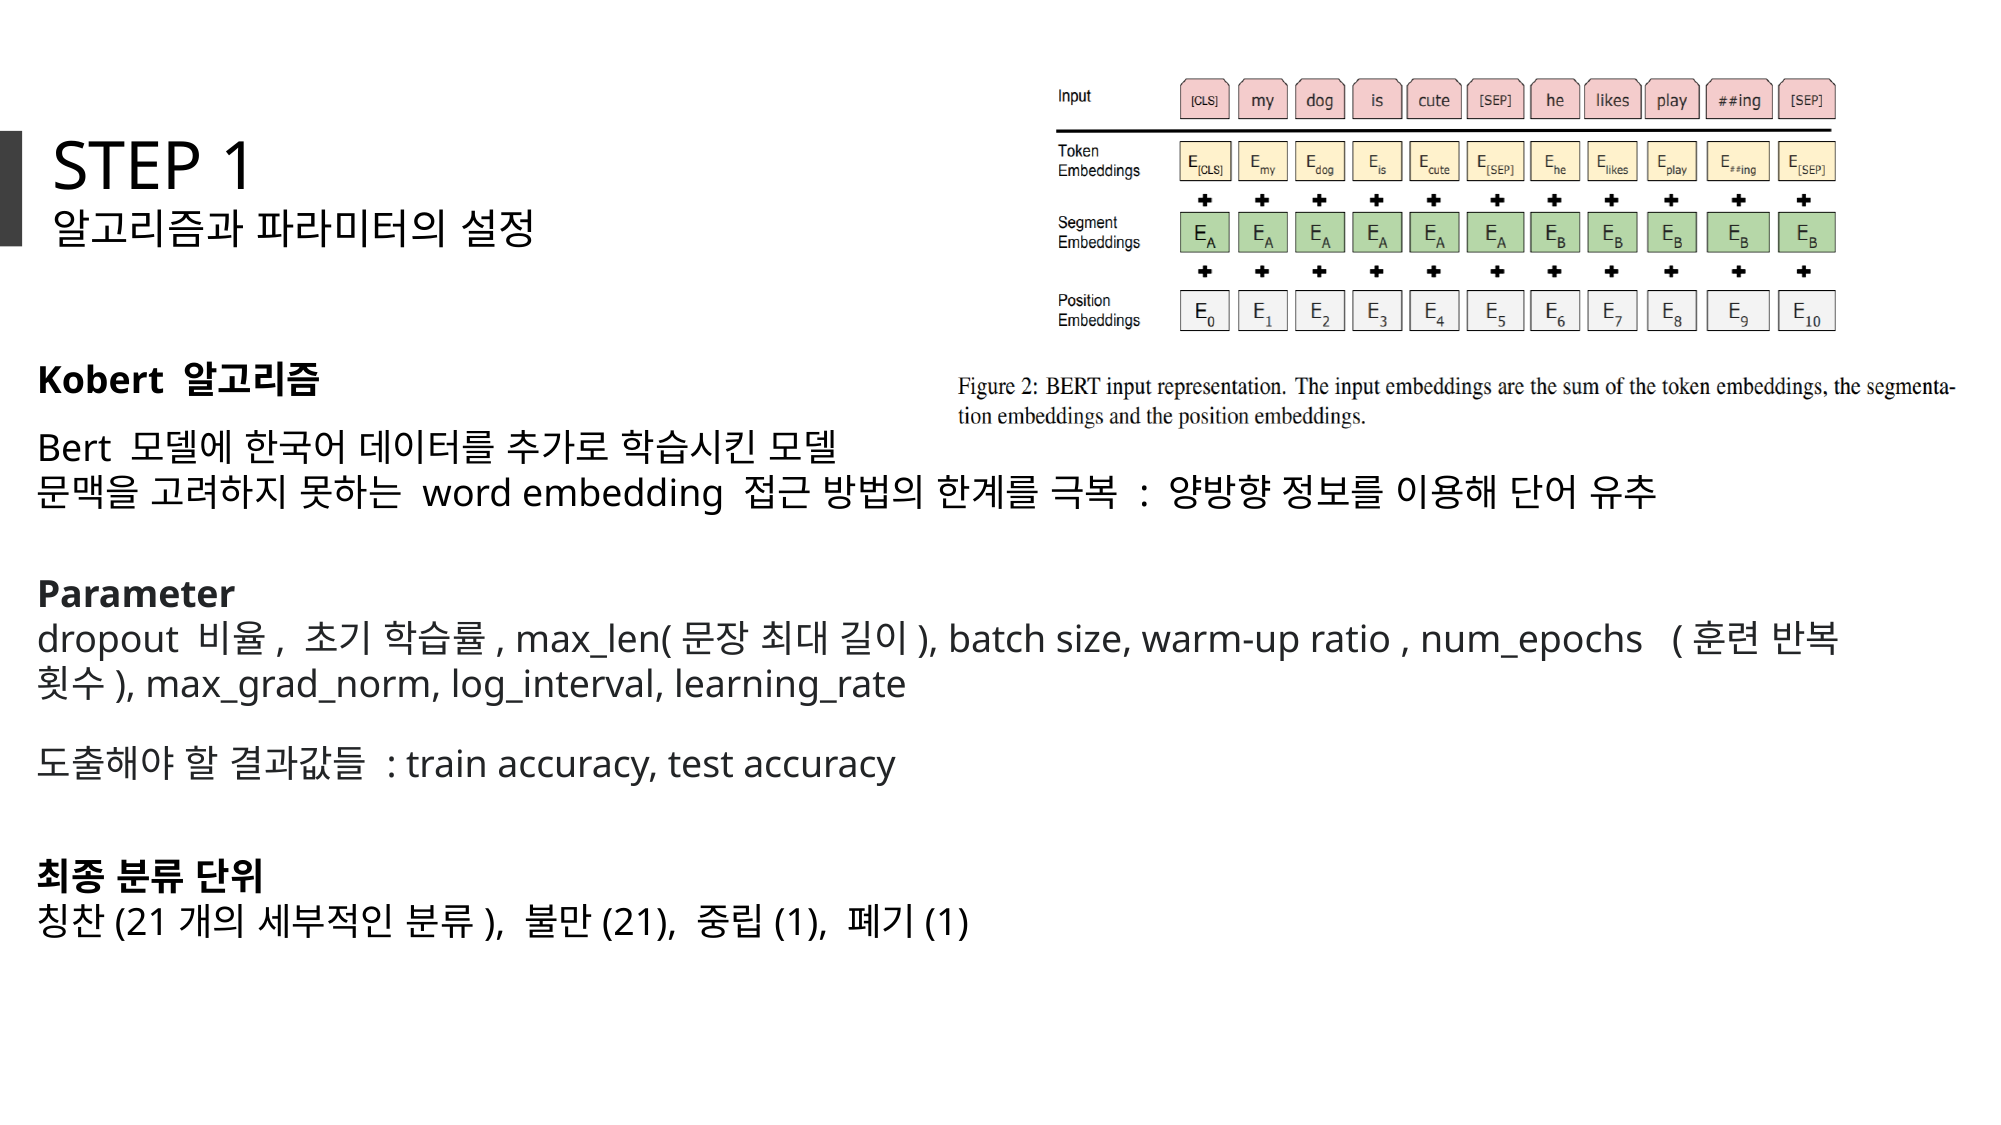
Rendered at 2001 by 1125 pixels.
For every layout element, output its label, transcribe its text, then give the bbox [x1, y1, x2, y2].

text_box Parameter dropout 비율, 초기 학습률, max_len(문장 최대 길이), batch size, warm-up ratio , num_epochs (훈련 반복 횟수), max_grad_norm, log_interval, learning_rate 도출해야 할 결과값들 : train accuracy, test accuracy [22, 562, 1921, 793]
text_box 최종 분류 단위 칭찬(21개의 세부적인 분류), 불만(21), 중립(1), 폐기(1) [22, 845, 1874, 950]
text_box [0, 130, 23, 247]
text_box Kobert 알고리즘 Bert 모델에 한국어 데이터를 추가로 학습시킨 모델 문맥을 고려하지 못하는 word embedding 접근 방법의 한계를 극복 : 양방향 정보를 이용해 단어 유추 [22, 326, 1921, 522]
picture [938, 55, 1973, 437]
text_box STEP 1 알고리즘과 파라미터의 설정 [37, 115, 835, 261]
